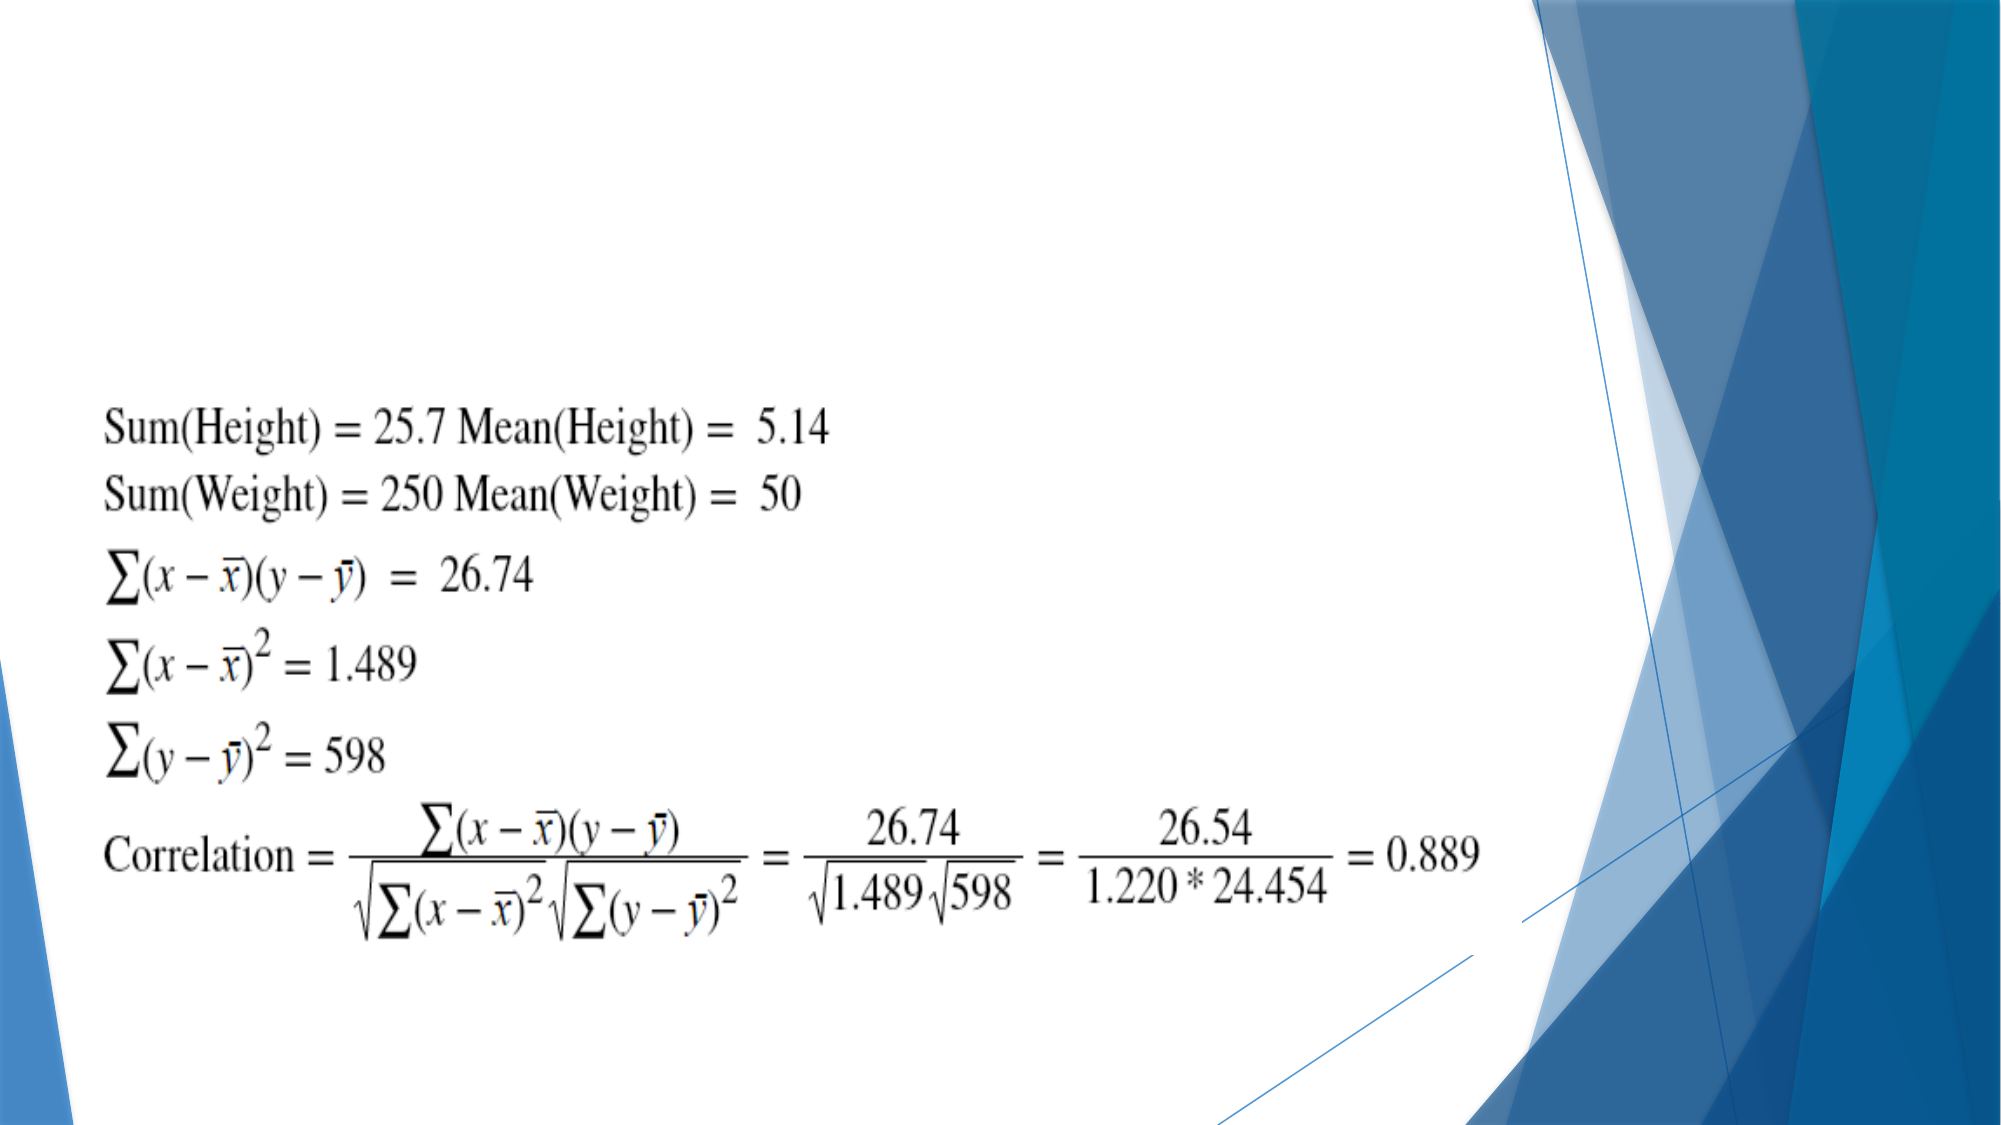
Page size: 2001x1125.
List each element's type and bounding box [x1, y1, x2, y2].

list [92, 367, 1522, 956]
